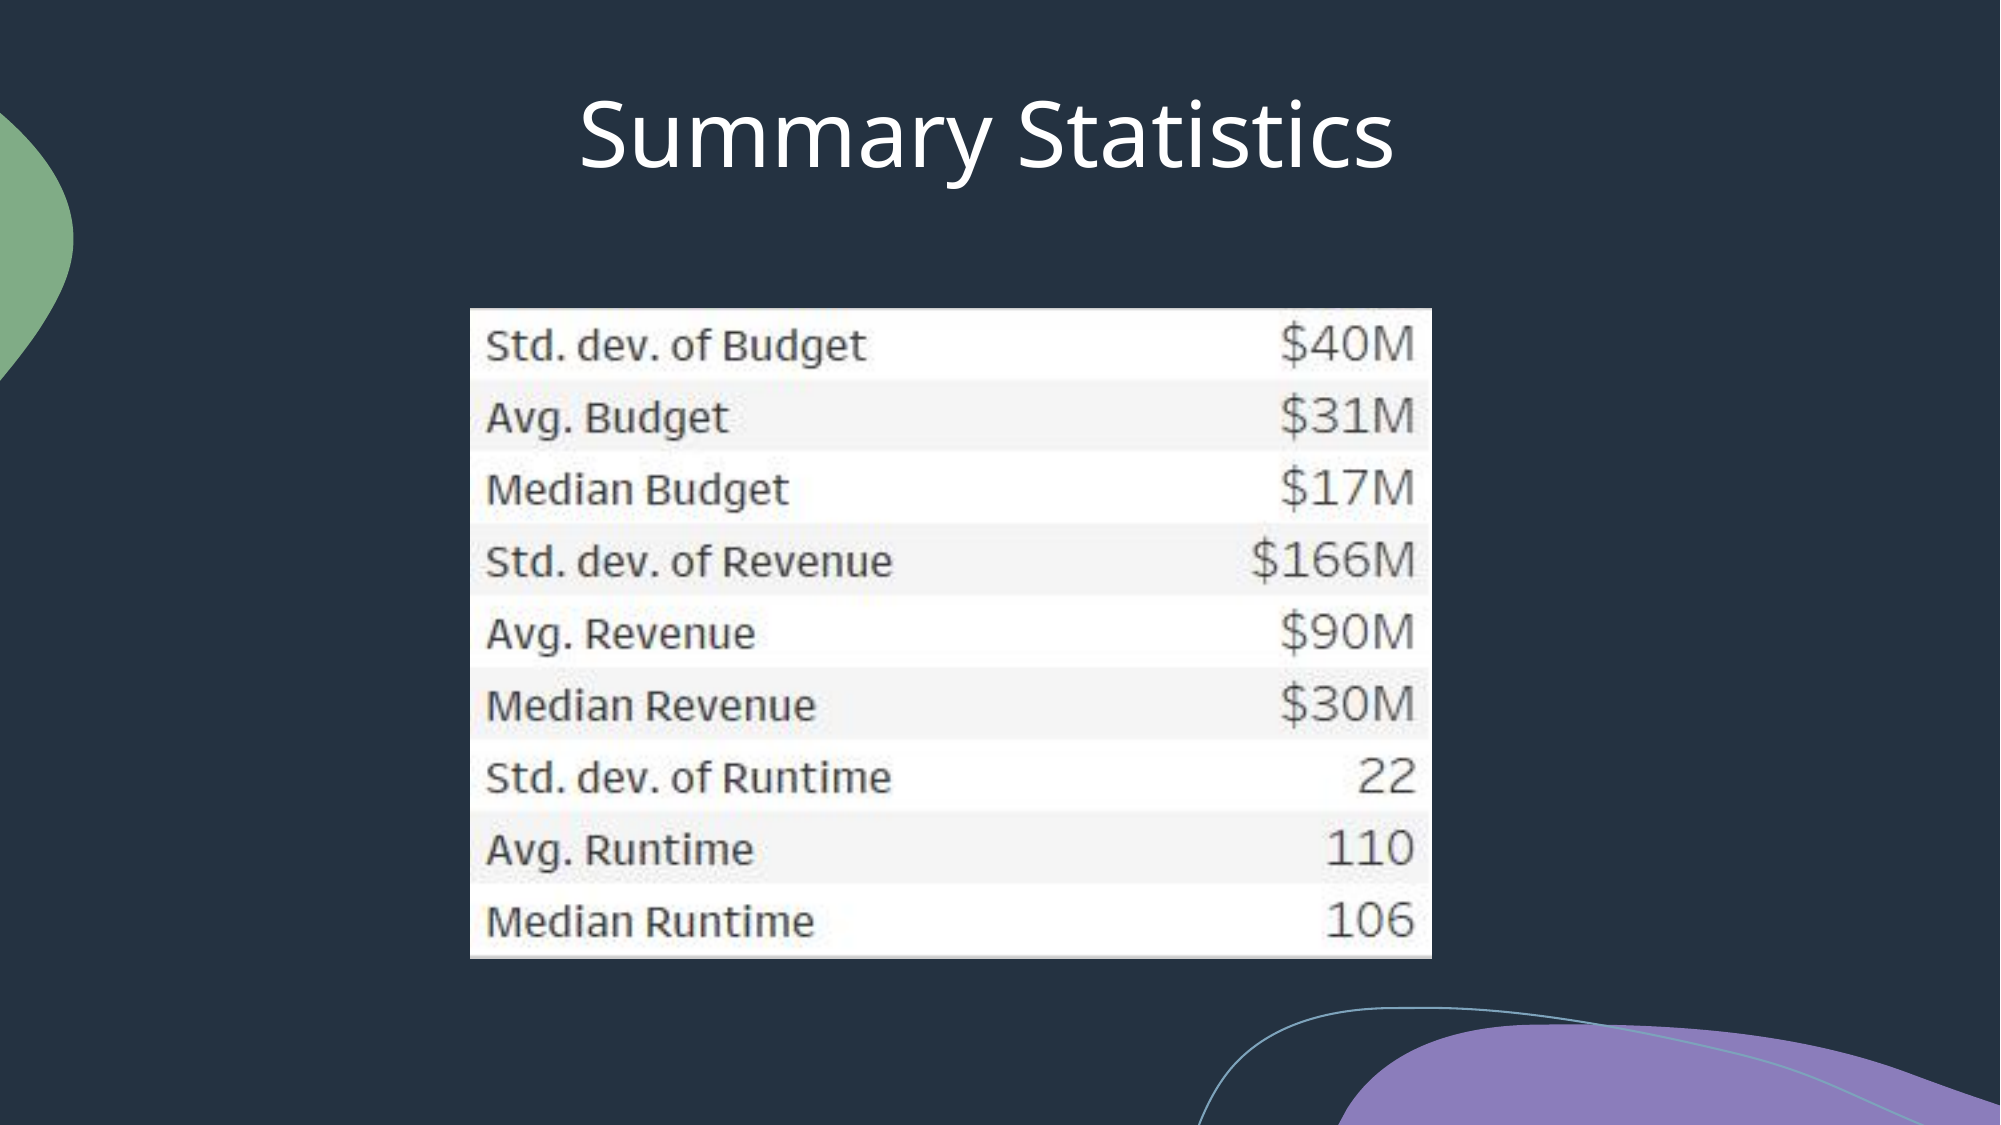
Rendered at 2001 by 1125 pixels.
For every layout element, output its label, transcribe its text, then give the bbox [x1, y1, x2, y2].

picture [470, 308, 1433, 959]
title Summary Statistics [125, 78, 1875, 198]
